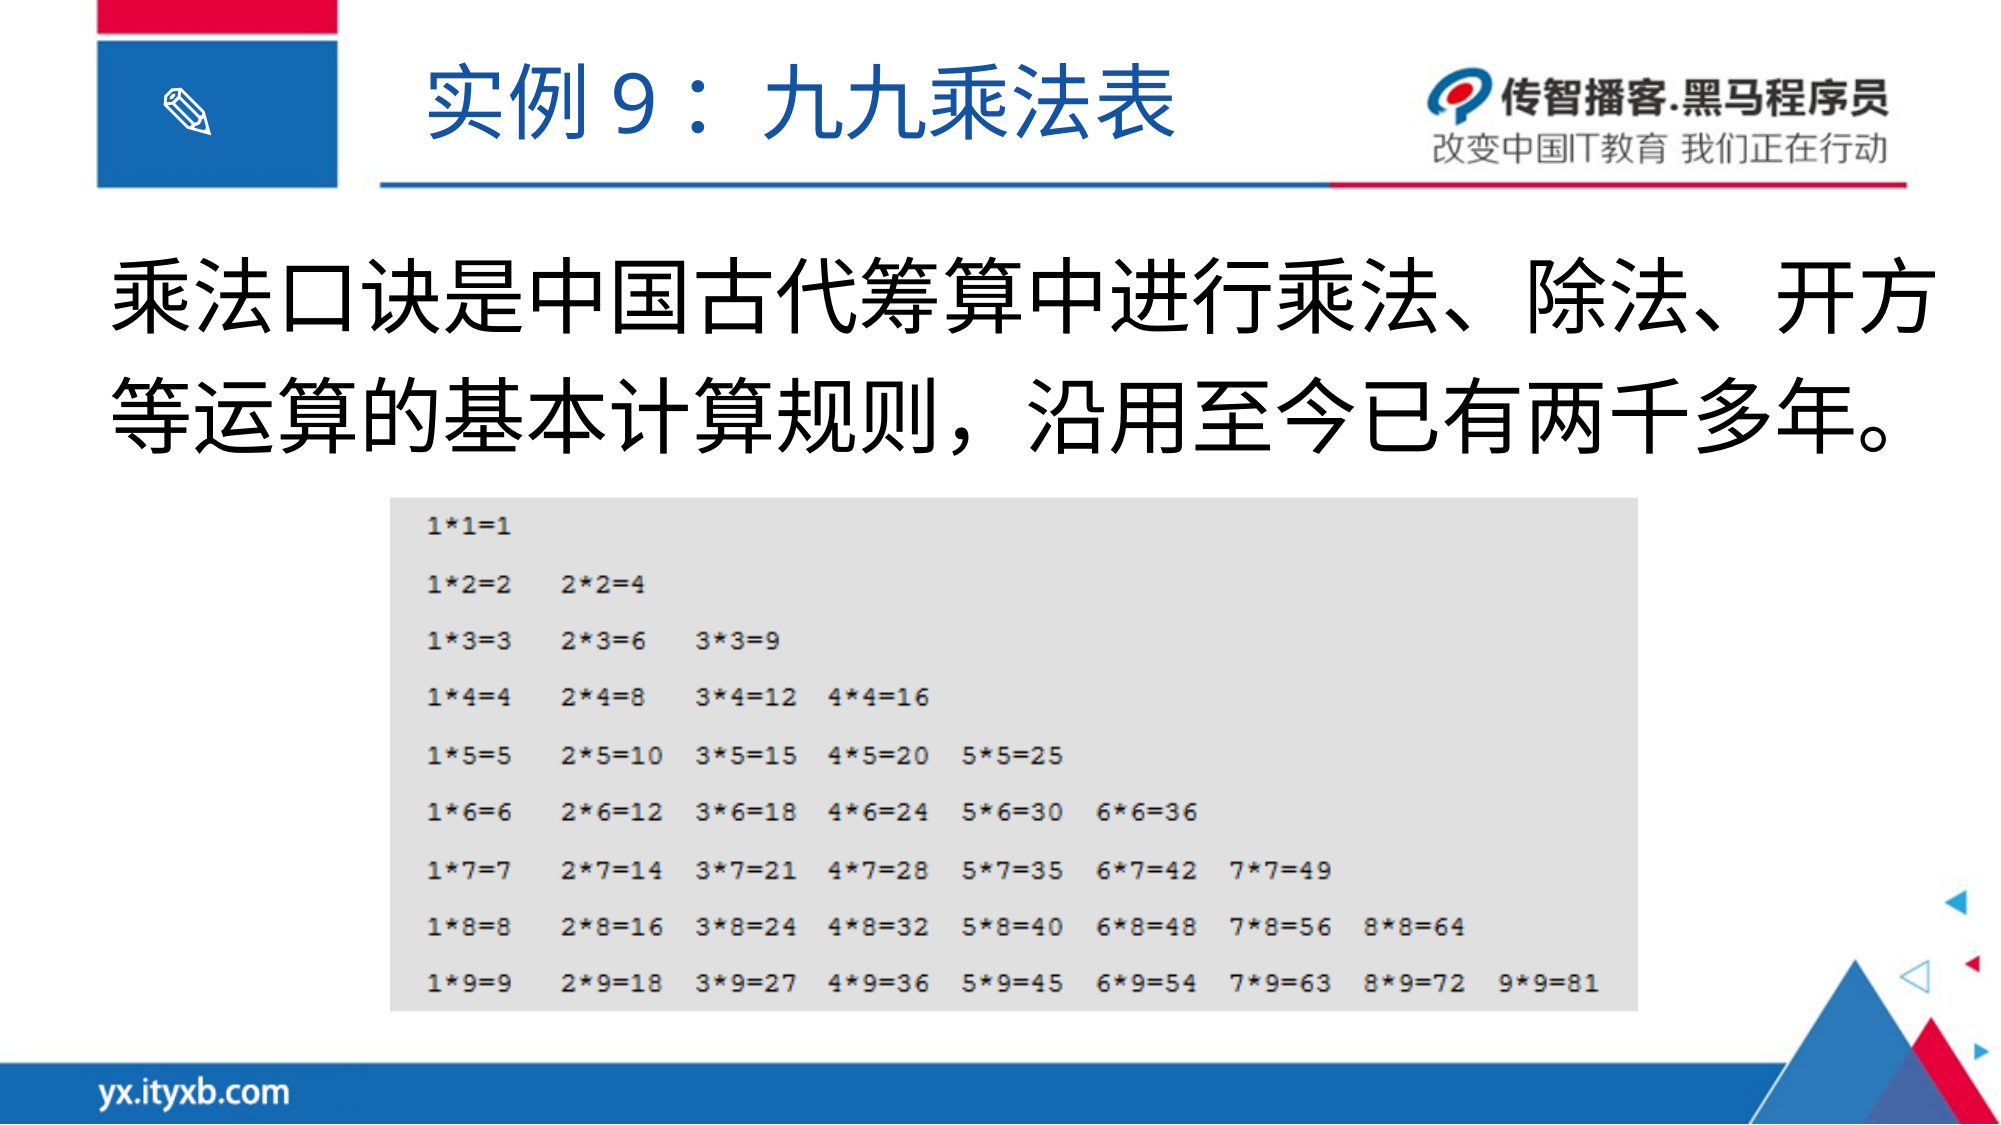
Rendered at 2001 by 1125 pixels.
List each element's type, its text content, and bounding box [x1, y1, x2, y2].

text_box 乘法口诀是中国古代筹算中进行乘法、除法、开方等运算的基本计算规则，沿用至今已有两千多年。 [94, 216, 1966, 472]
text_box 实例9：九九乘法表 [409, 43, 1292, 158]
picture [0, 0, 2000, 1124]
